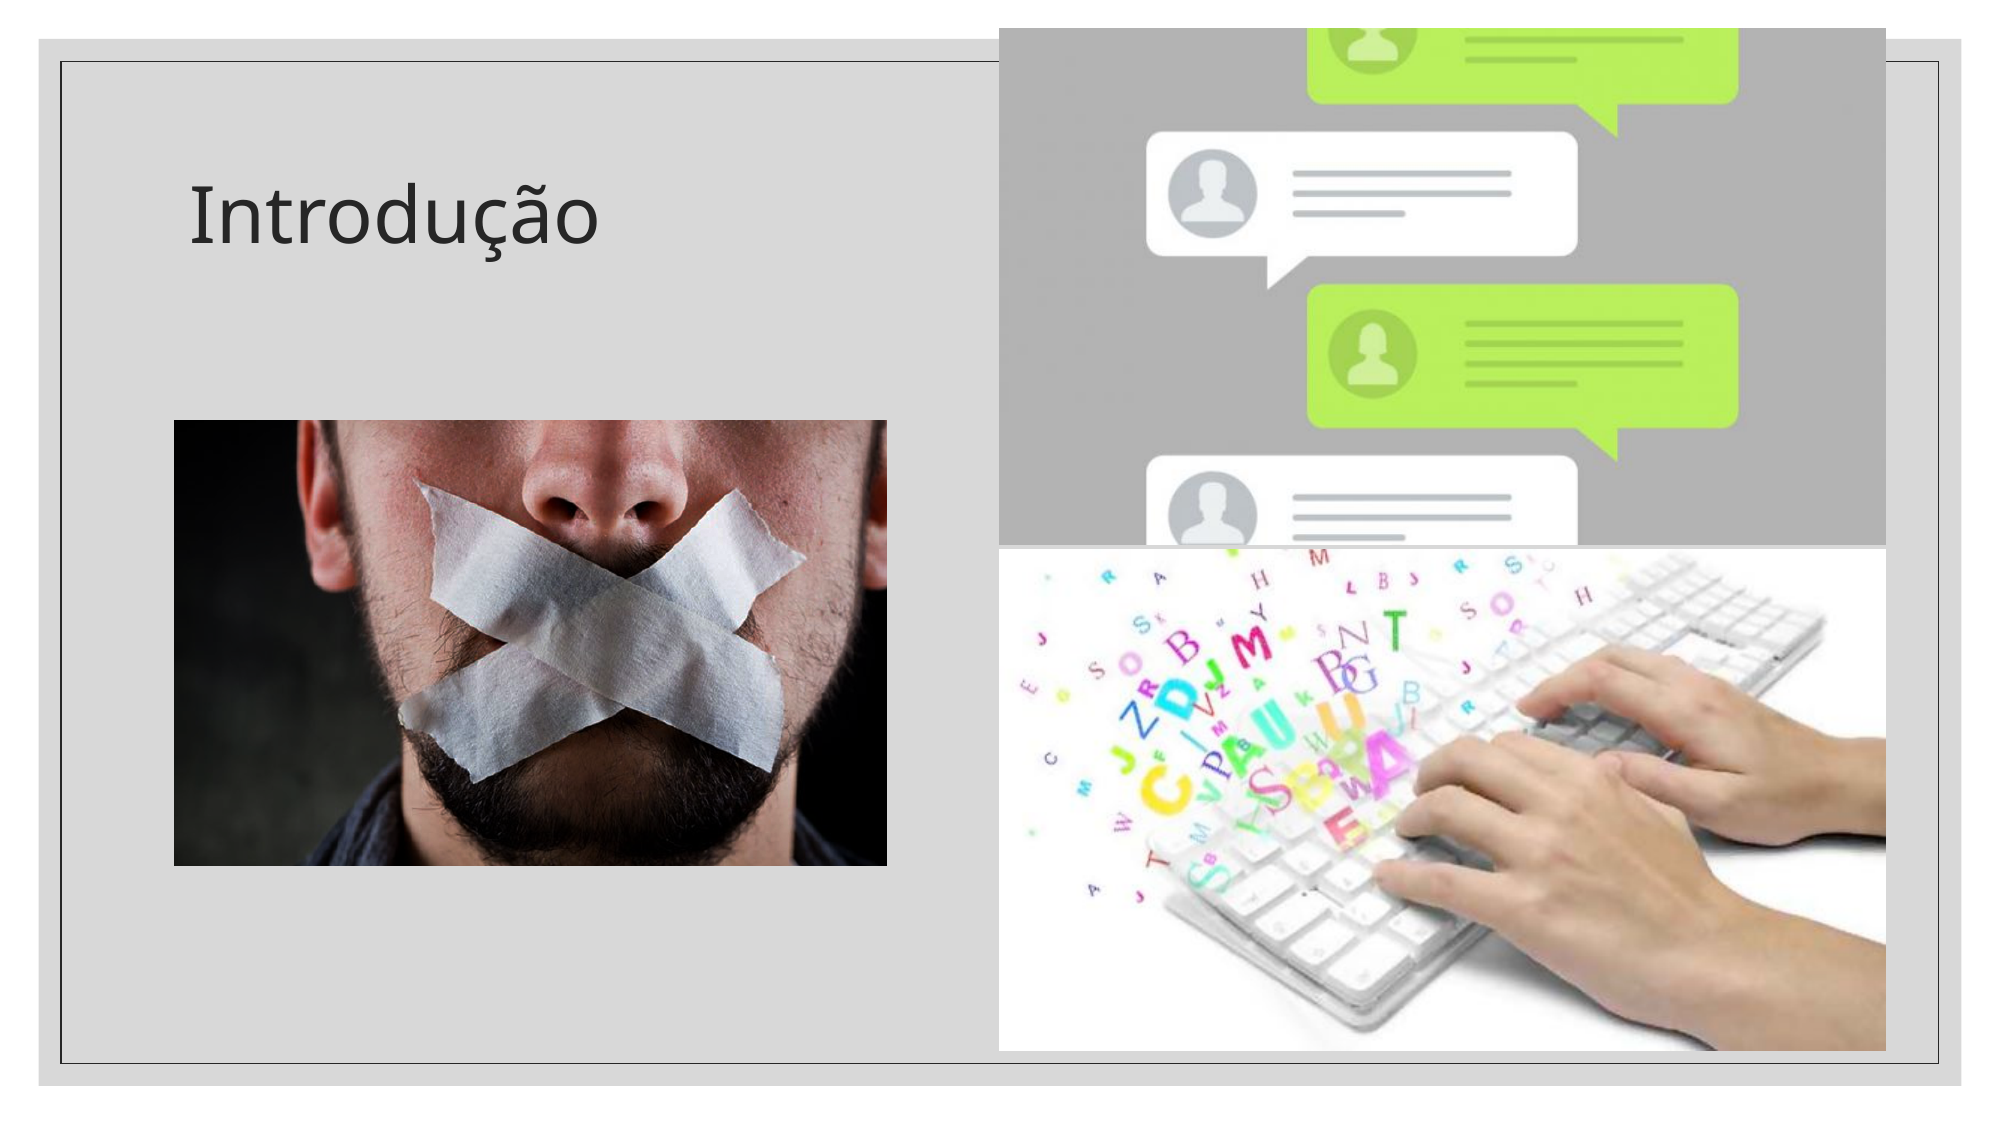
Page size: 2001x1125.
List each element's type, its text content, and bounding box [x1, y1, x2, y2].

picture [999, 549, 1886, 1051]
picture [999, 28, 1886, 545]
title Introdução [174, 105, 994, 331]
picture [174, 420, 887, 866]
